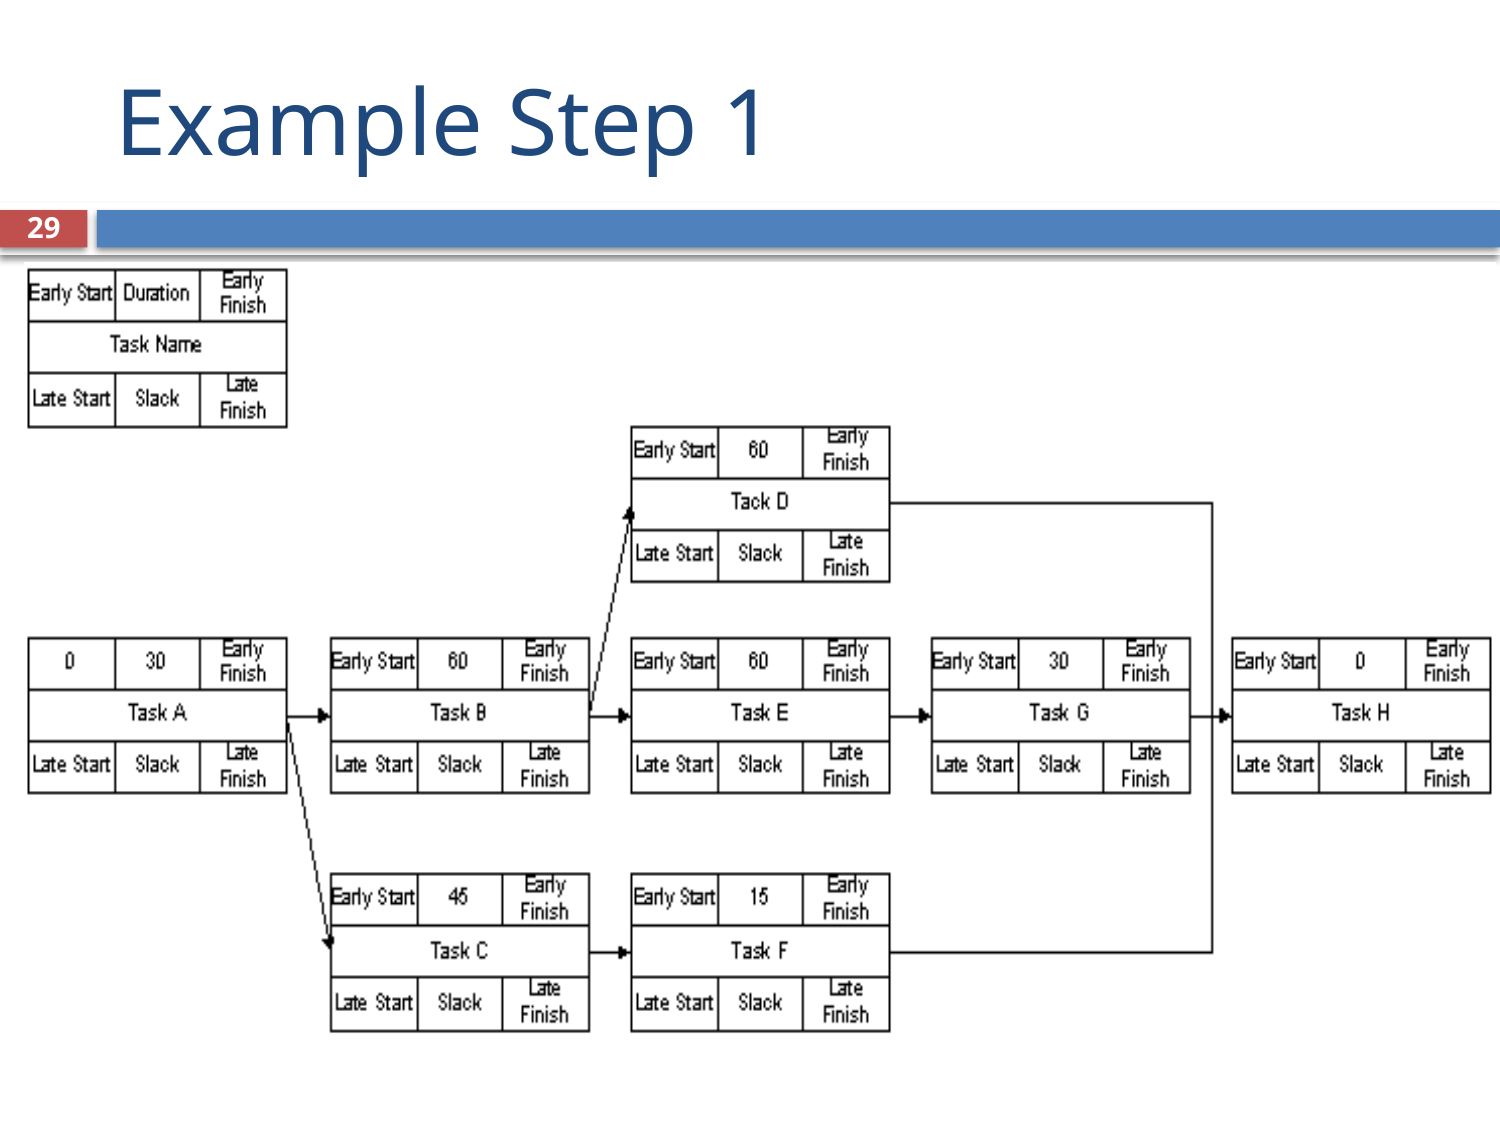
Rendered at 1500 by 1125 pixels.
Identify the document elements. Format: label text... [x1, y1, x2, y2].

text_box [24, 262, 1496, 1038]
title Example Step 1 [100, 37, 1438, 200]
slide_number 29 [0, 208, 88, 249]
